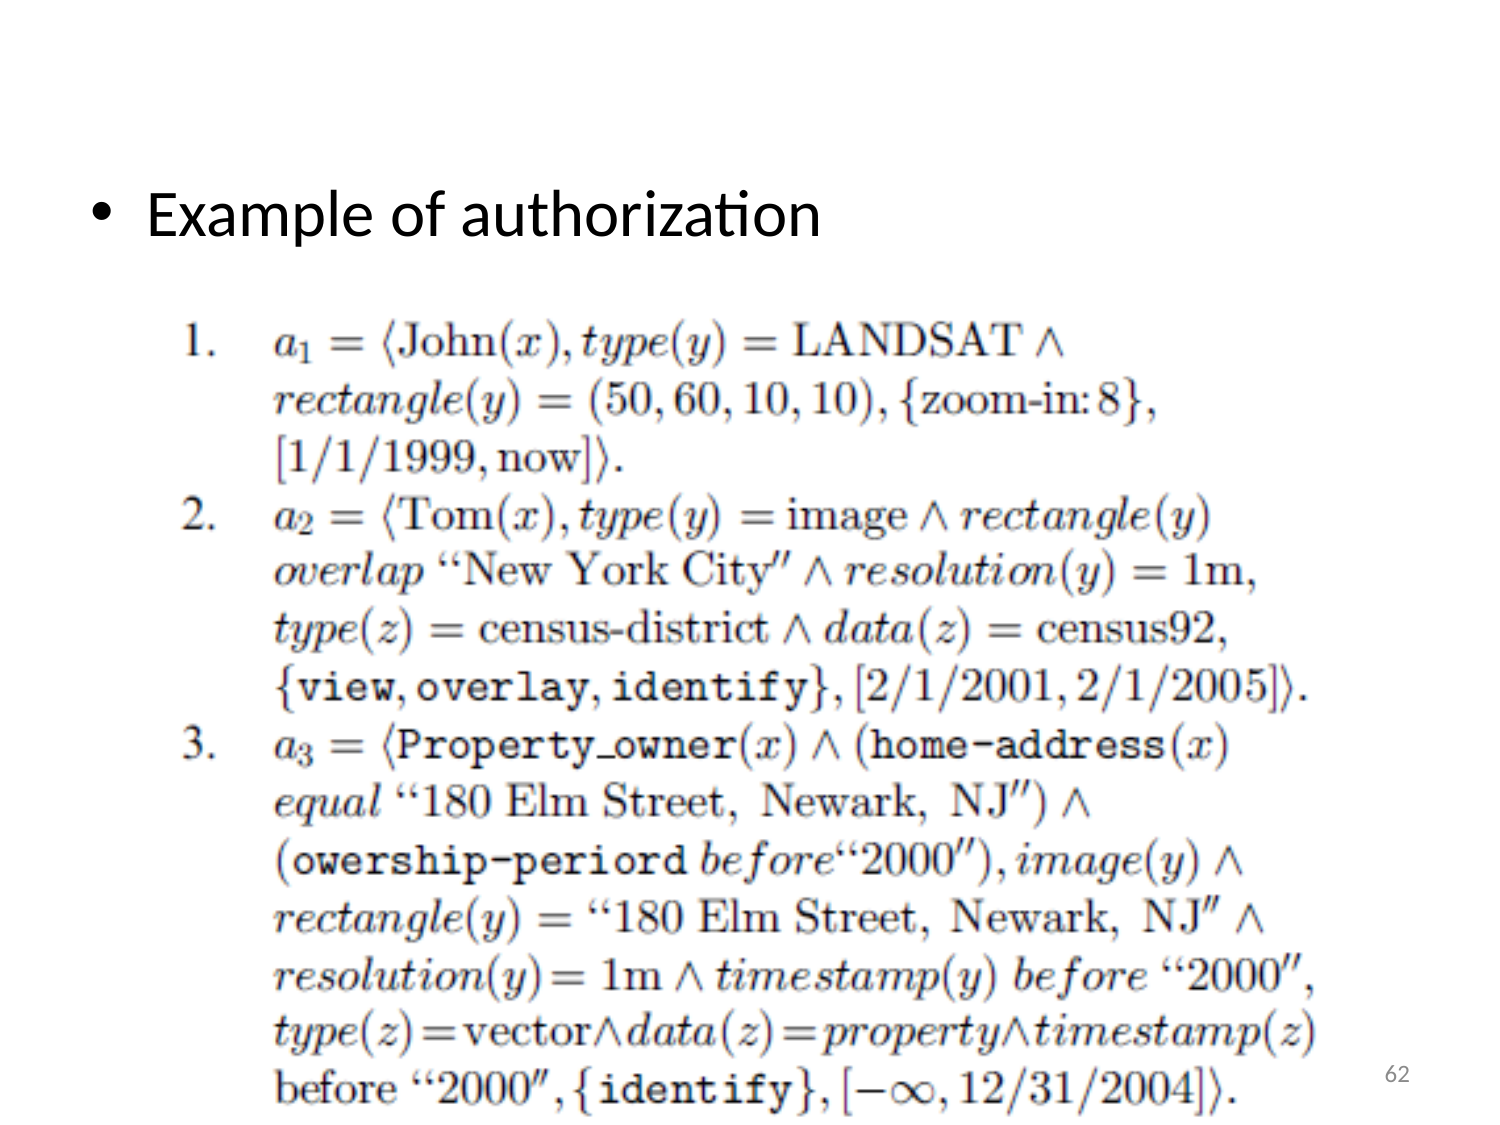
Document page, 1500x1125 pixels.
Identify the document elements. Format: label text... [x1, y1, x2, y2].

slide_number 62 [1335, 1042, 1425, 1103]
list Example of authorization [75, 162, 1425, 1005]
picture [174, 309, 1332, 1125]
